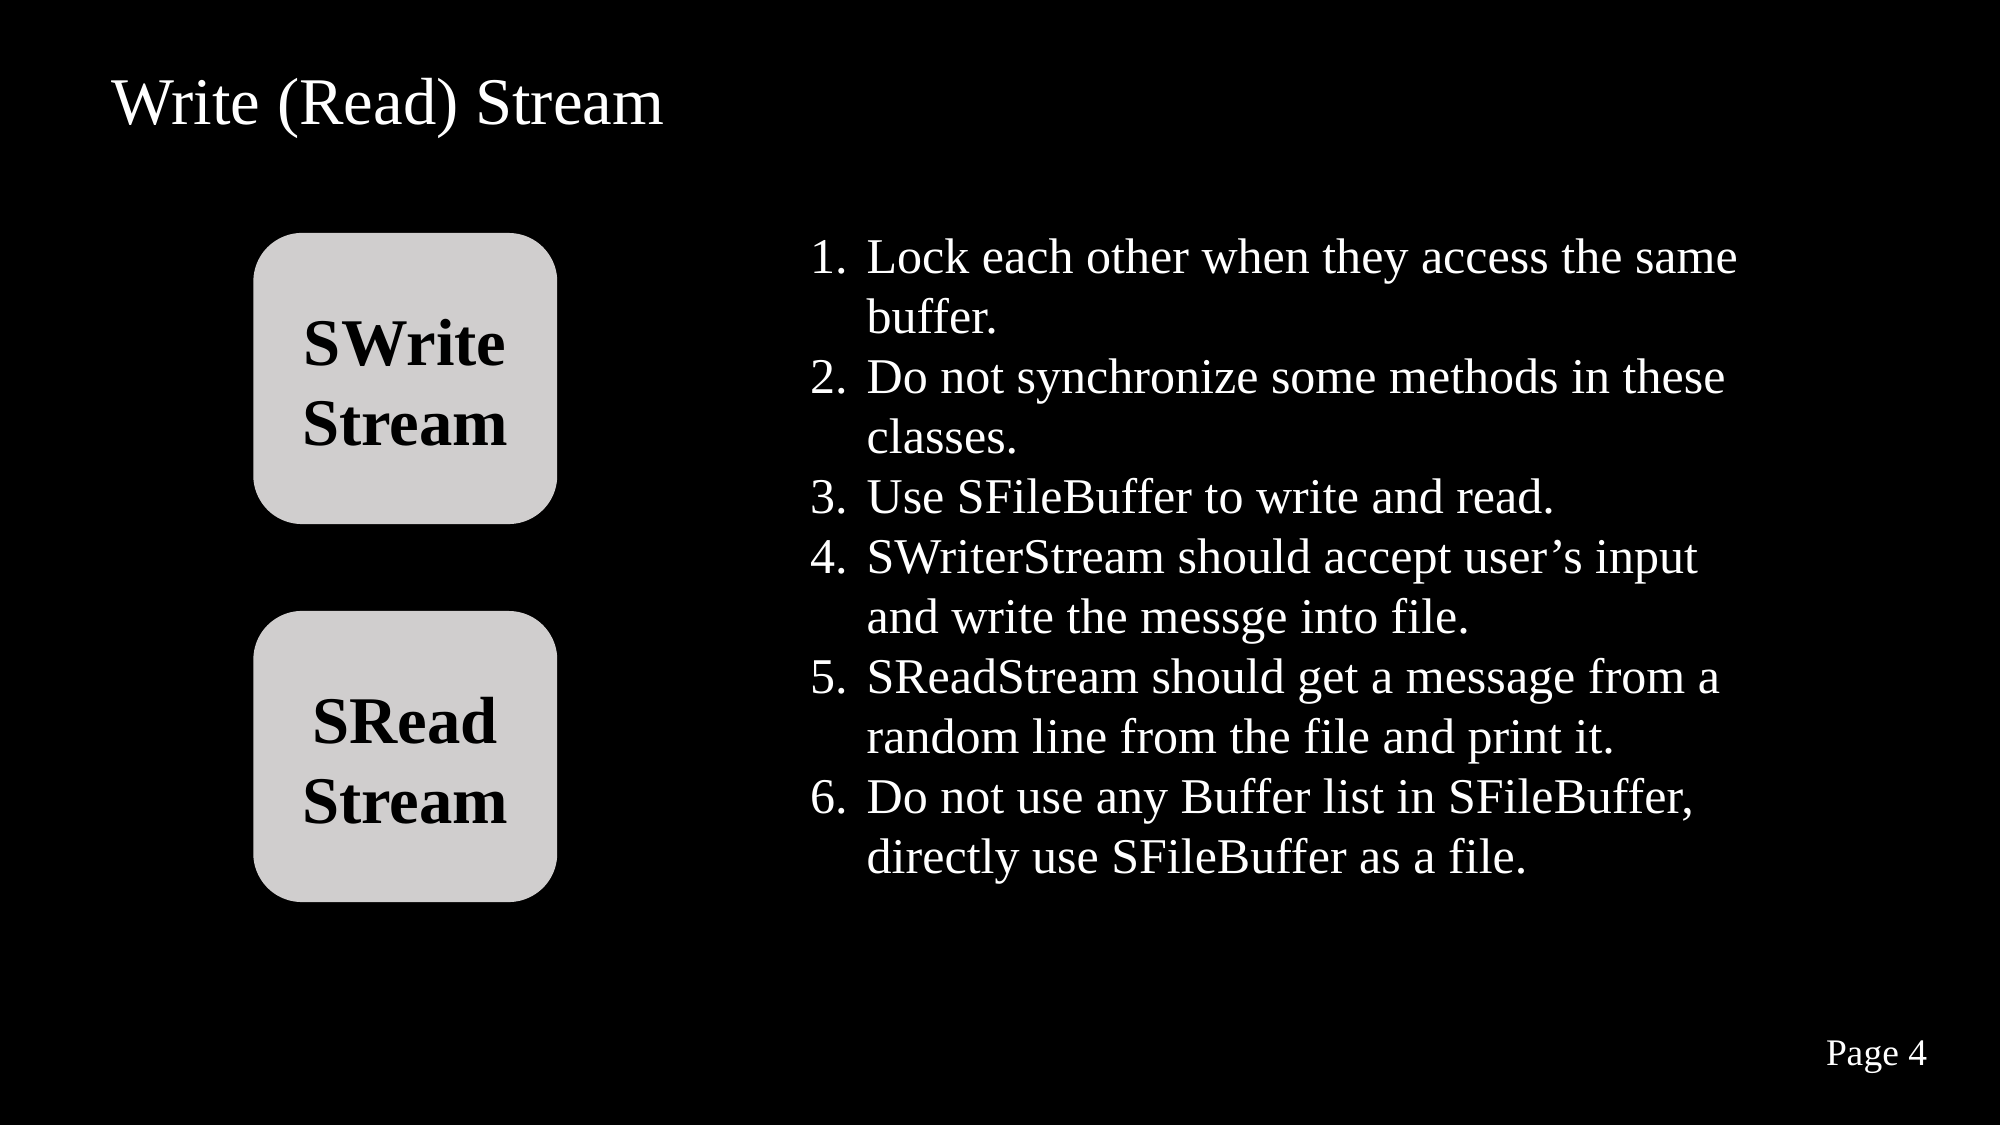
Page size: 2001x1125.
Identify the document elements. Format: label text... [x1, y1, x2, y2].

text_box Write (Read) Stream [61, 50, 716, 145]
text_box SWrite Stream [252, 231, 559, 526]
text_box Lock each other when they access the same buffer. Do not synchronize some methods in these classes. Use SFileBuffer to write and read. SWriterStream should accept user’s input and write the messge into file. SReadStream should get a message from a random line from the file and print it. Do not use any Buffer list in SFileBuffer, directly use SFileBuffer as a file. [795, 215, 1793, 891]
text_box Page 4 [1811, 1020, 1948, 1081]
text_box SRead Stream [252, 609, 559, 904]
